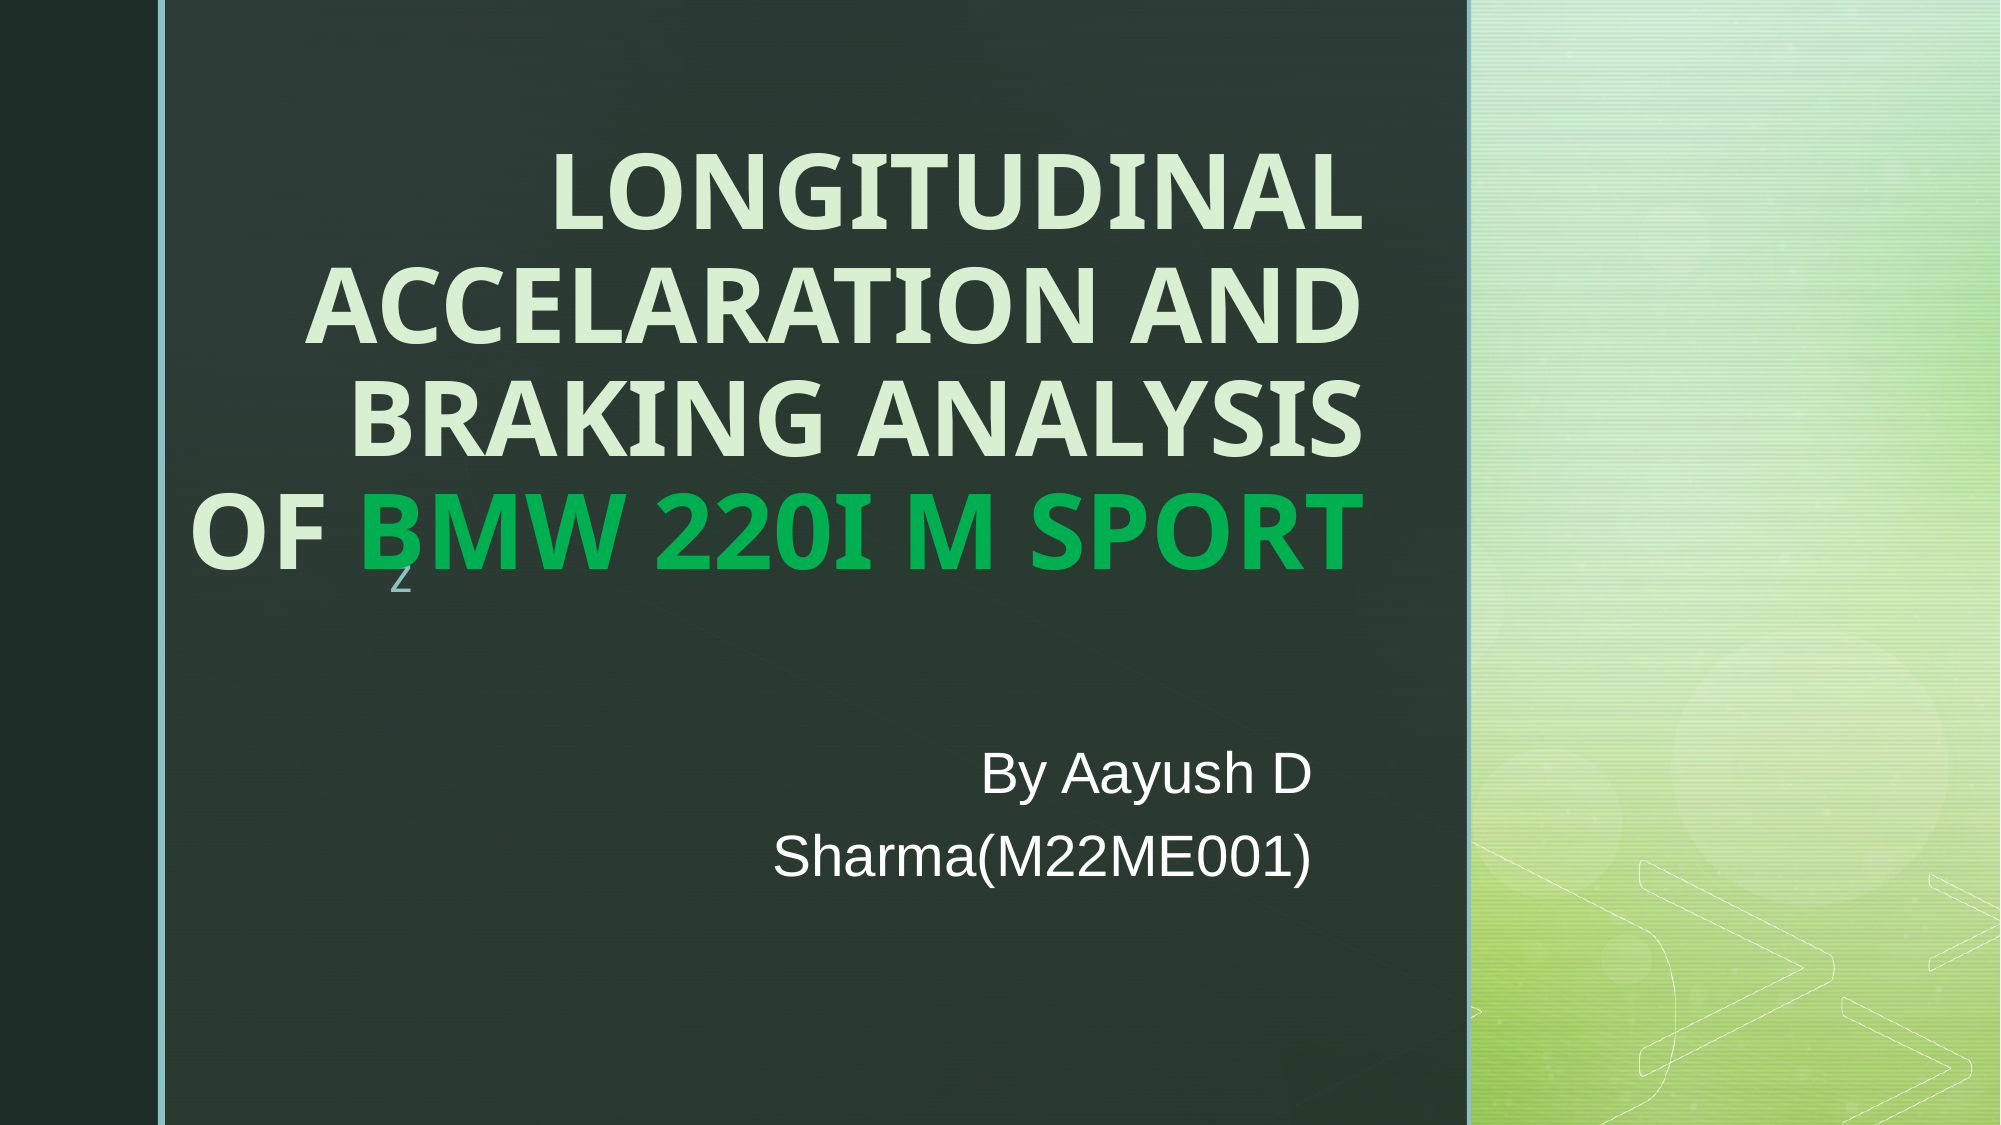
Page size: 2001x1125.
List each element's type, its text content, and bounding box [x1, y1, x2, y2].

picture [1472, 0, 2001, 1125]
title LONGITUDINAL ACCELARATION AND BRAKING ANALYSIS OF BMW 220I M SPORT [169, 131, 1381, 629]
subtitle By Aayush D Sharma(M22ME001) [450, 705, 1329, 897]
